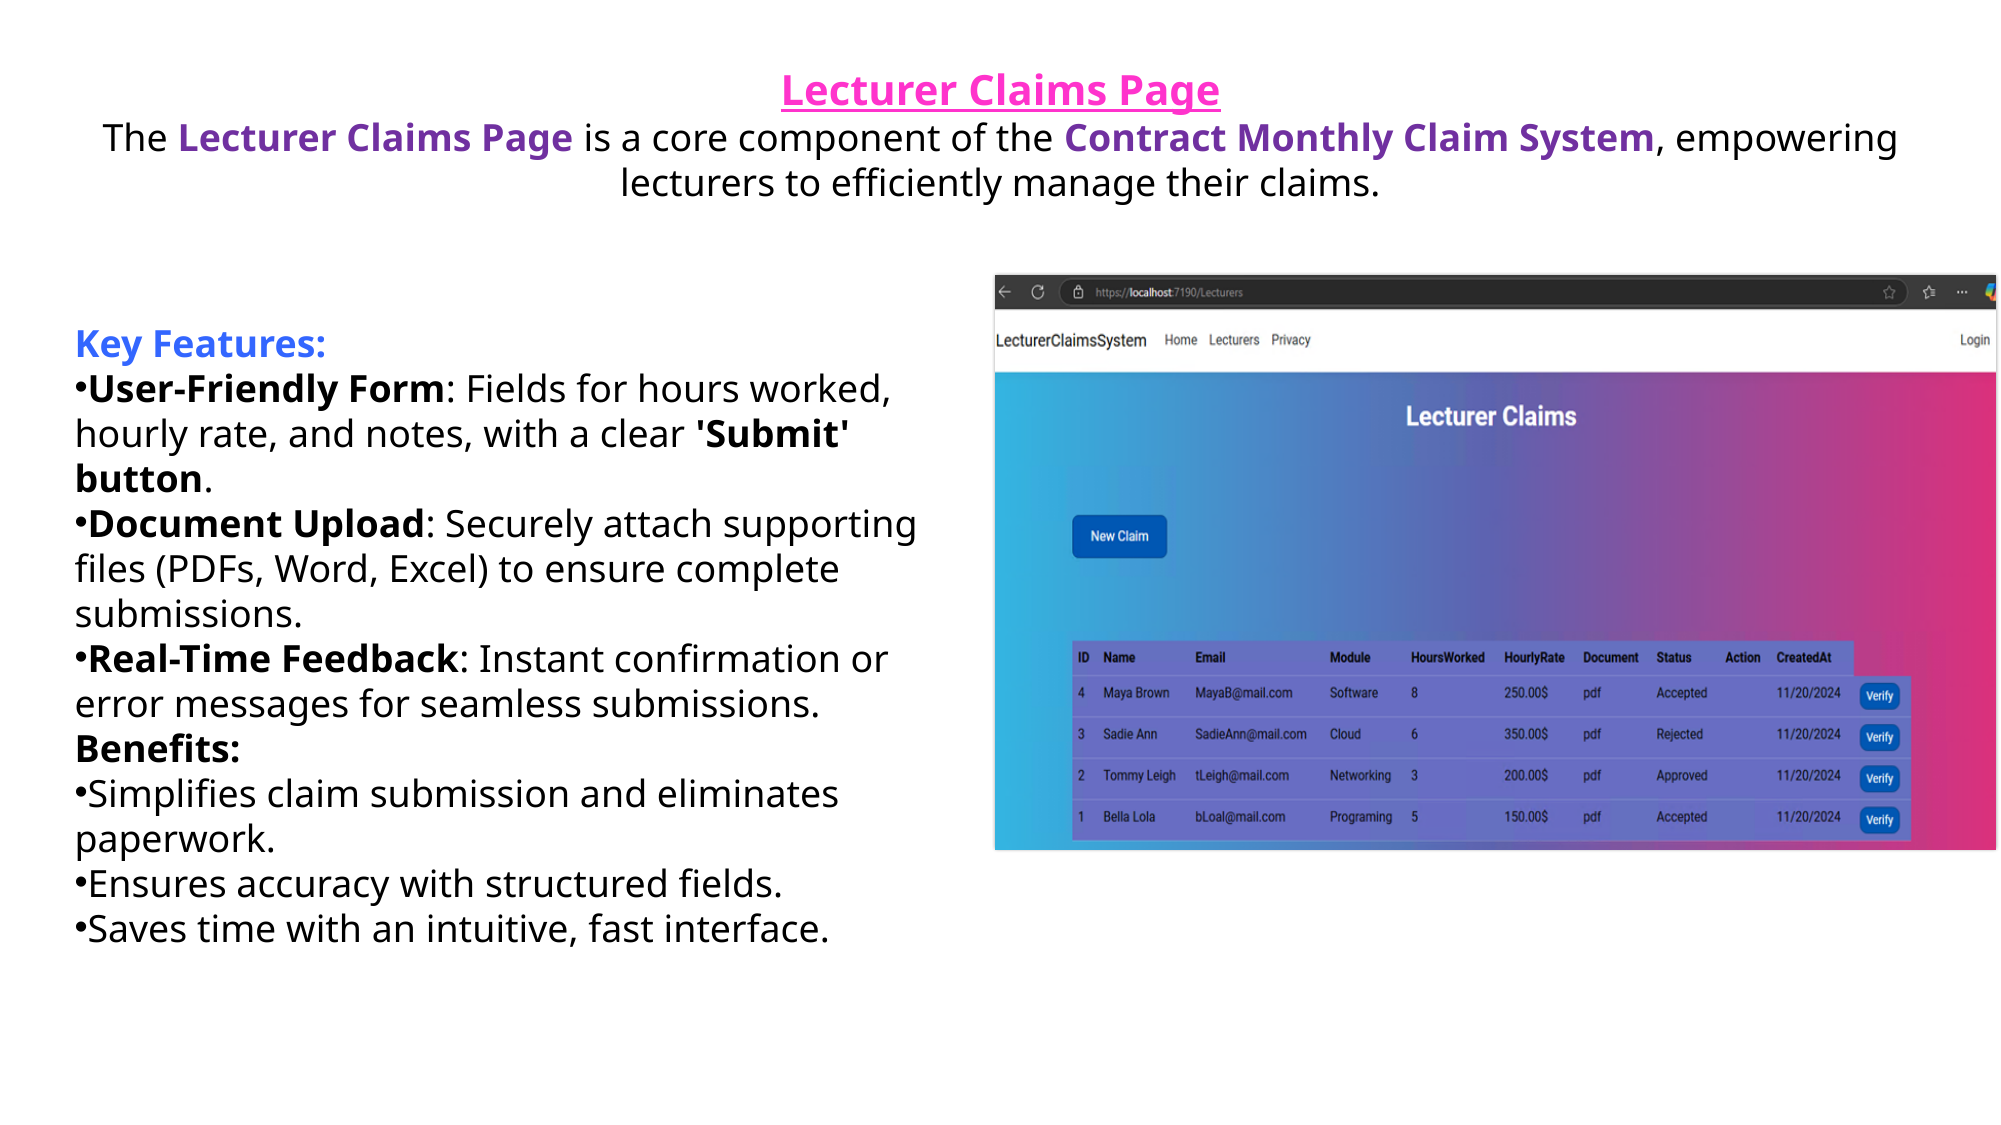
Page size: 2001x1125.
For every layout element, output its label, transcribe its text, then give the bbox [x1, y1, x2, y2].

picture [995, 275, 1997, 850]
text_box Lecturer Claims Page The Lecturer Claims Page is a core component of the Contract Monthly Claim System, empowering lecturers to efficiently manage their claims. [61, 56, 1941, 257]
text_box Key Features: User-Friendly Form: Fields for hours worked, hourly rate, and notes, with a clear 'Submit' button. Document Upload: Securely attach supporting files (PDFs, Word, Excel) to ensure complete submissions. Real-Time Feedback: Instant confirmation or error messages for seamless submissions. Benefits: Simplifies claim submission and eliminates paperwork. Ensures accuracy with structured fields. Saves time with an intuitive, fast interface. [59, 312, 964, 1002]
